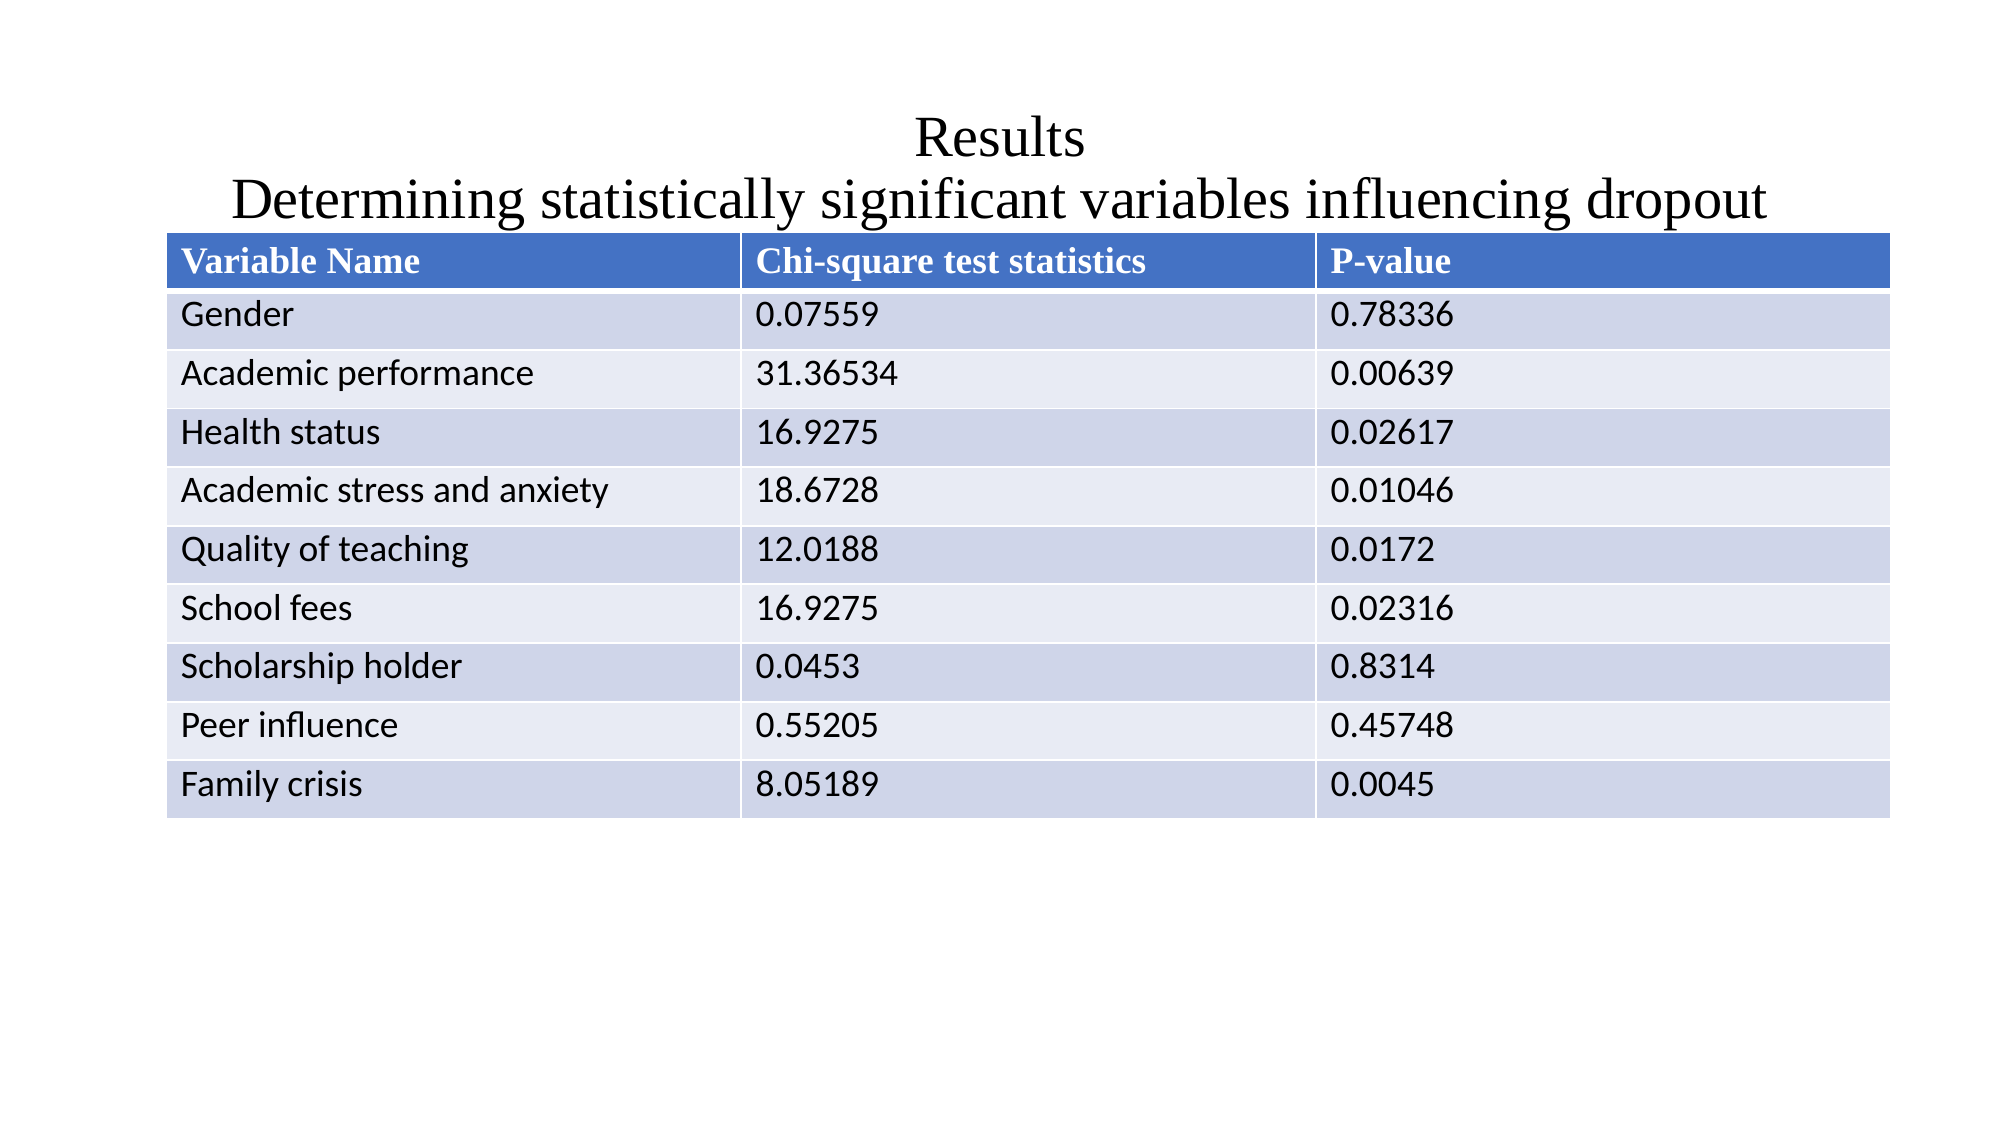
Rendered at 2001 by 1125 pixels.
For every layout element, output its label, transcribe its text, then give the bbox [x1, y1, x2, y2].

table_cell 12.0188 [742, 527, 1315, 583]
table_header Variable Name [167, 233, 740, 288]
table_header Chi-square test statistics [742, 233, 1315, 288]
table_cell 0.0172 [1317, 527, 1890, 583]
table_cell 0.01046 [1317, 468, 1890, 525]
table_cell Family crisis [167, 761, 740, 818]
table_cell 0.00639 [1317, 351, 1890, 408]
table_cell 0.0453 [742, 644, 1315, 701]
table_cell Quality of teaching [167, 527, 740, 583]
table_cell 31.36534 [742, 351, 1315, 408]
table_cell 0.07559 [742, 294, 1315, 349]
table_cell 0.02316 [1317, 585, 1890, 642]
table_cell Academic performance [167, 351, 740, 408]
table_cell Peer influence [167, 703, 740, 759]
table_cell 16.9275 [742, 585, 1315, 642]
table_cell 0.8314 [1317, 644, 1890, 701]
table_cell Gender [167, 294, 740, 349]
table_header P-value [1317, 233, 1890, 288]
title Results Determining statistically significant variables influencing dropout [137, 59, 1863, 278]
table_cell 16.9275 [742, 409, 1315, 466]
table_cell 18.6728 [742, 468, 1315, 525]
table_cell 0.02617 [1317, 409, 1890, 466]
table_cell 8.05189 [742, 761, 1315, 818]
table_cell Health status [167, 409, 740, 466]
table_cell 0.55205 [742, 703, 1315, 759]
table_cell Academic stress and anxiety [167, 468, 740, 525]
table_cell 0.0045 [1317, 761, 1890, 818]
table_cell Scholarship holder [167, 644, 740, 701]
table_cell 0.45748 [1317, 703, 1890, 759]
table_cell 0.78336 [1317, 294, 1890, 349]
table_cell School fees [167, 585, 740, 642]
